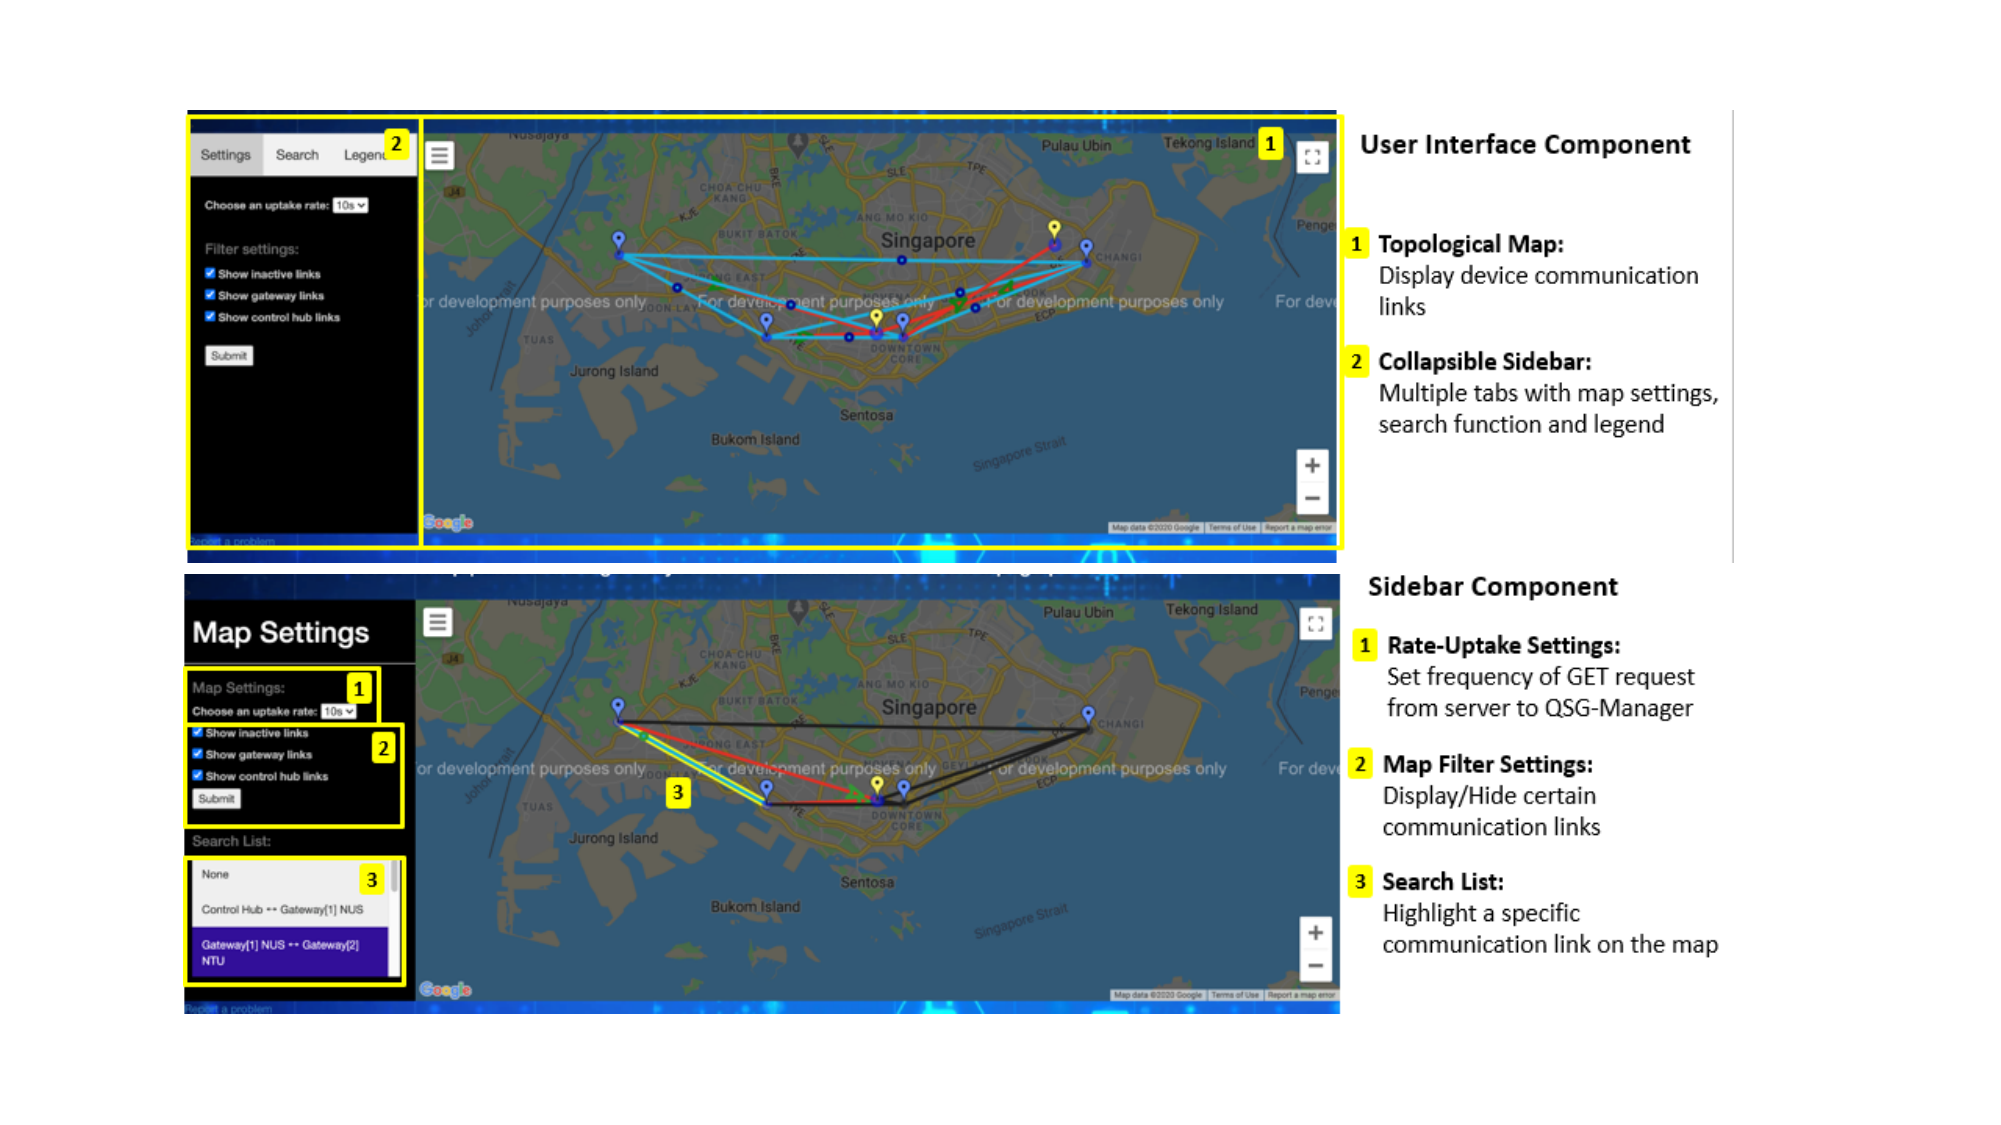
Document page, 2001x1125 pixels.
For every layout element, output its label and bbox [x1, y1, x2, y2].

picture [183, 110, 1734, 563]
picture [183, 574, 1725, 1014]
